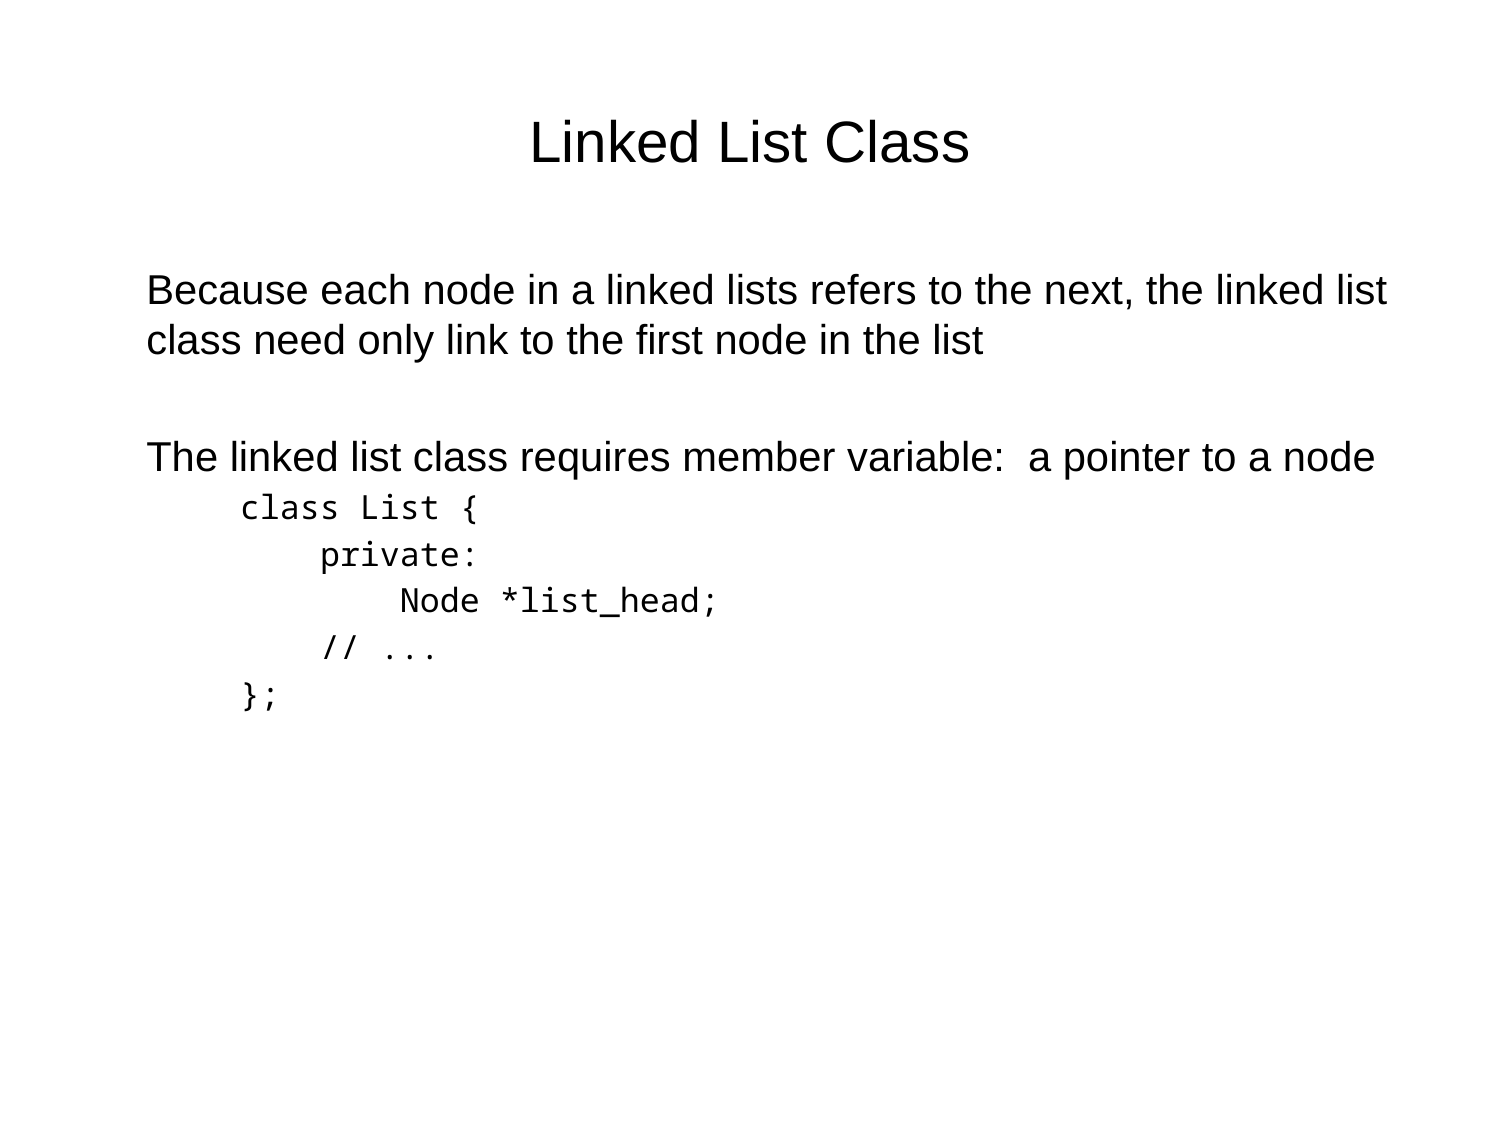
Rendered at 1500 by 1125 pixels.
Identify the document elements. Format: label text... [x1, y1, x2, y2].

title Linked List Class [74, 44, 1426, 233]
list Because each node in a linked lists refers to the next, the linked list class need only link to the first node in the list The linked list class requires member variable: a pointer to a node class List { private: Node *list_head; // ... }; [74, 255, 1426, 999]
